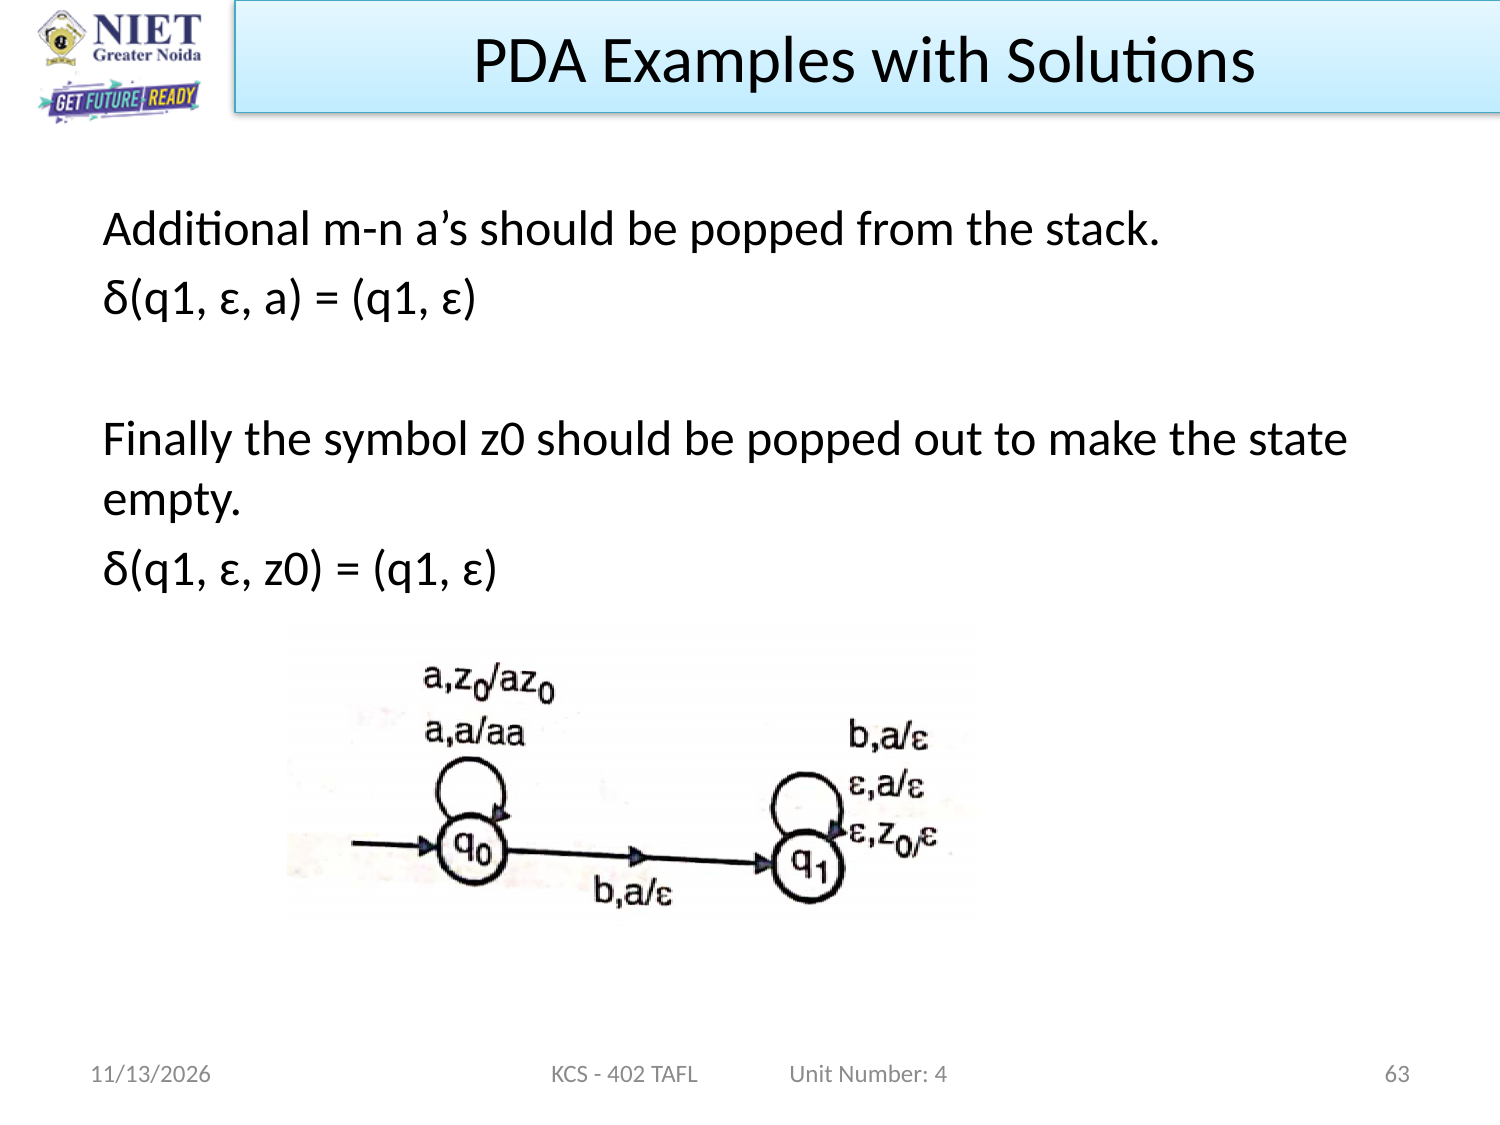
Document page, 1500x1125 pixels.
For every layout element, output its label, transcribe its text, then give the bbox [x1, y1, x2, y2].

list Additional m-n a’s should be popped from the stack. δ(q1, ɛ, a) = (q1, ɛ) Finally the symbol z0 should be popped out to make the state empty. δ(q1, ɛ, z0) = (q1, ɛ) [87, 187, 1438, 930]
text_box PDA Examples with Solutions [238, 0, 1500, 113]
picture [287, 619, 981, 927]
slide_number 63 [1074, 1042, 1425, 1103]
footer KCS - 402 TAFL Unit Number: 4 [512, 1042, 988, 1103]
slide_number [75, 1042, 425, 1103]
picture [0, 0, 238, 135]
